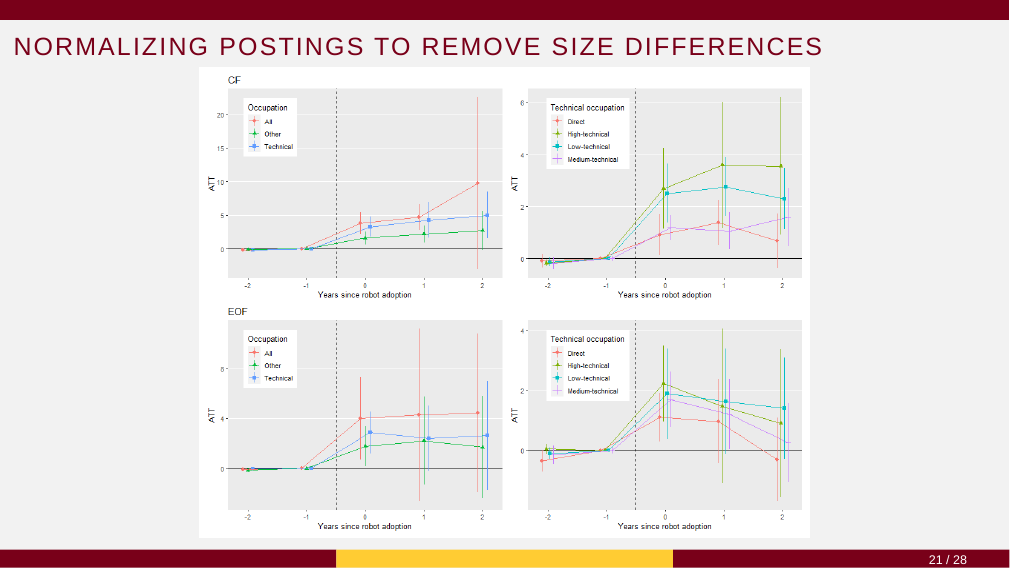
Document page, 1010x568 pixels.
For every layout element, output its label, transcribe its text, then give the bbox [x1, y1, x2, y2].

slide_number 21 / 28 [915, 549, 997, 567]
title Normalizing postings to remove size differences [11, 28, 1000, 63]
picture [199, 67, 810, 538]
